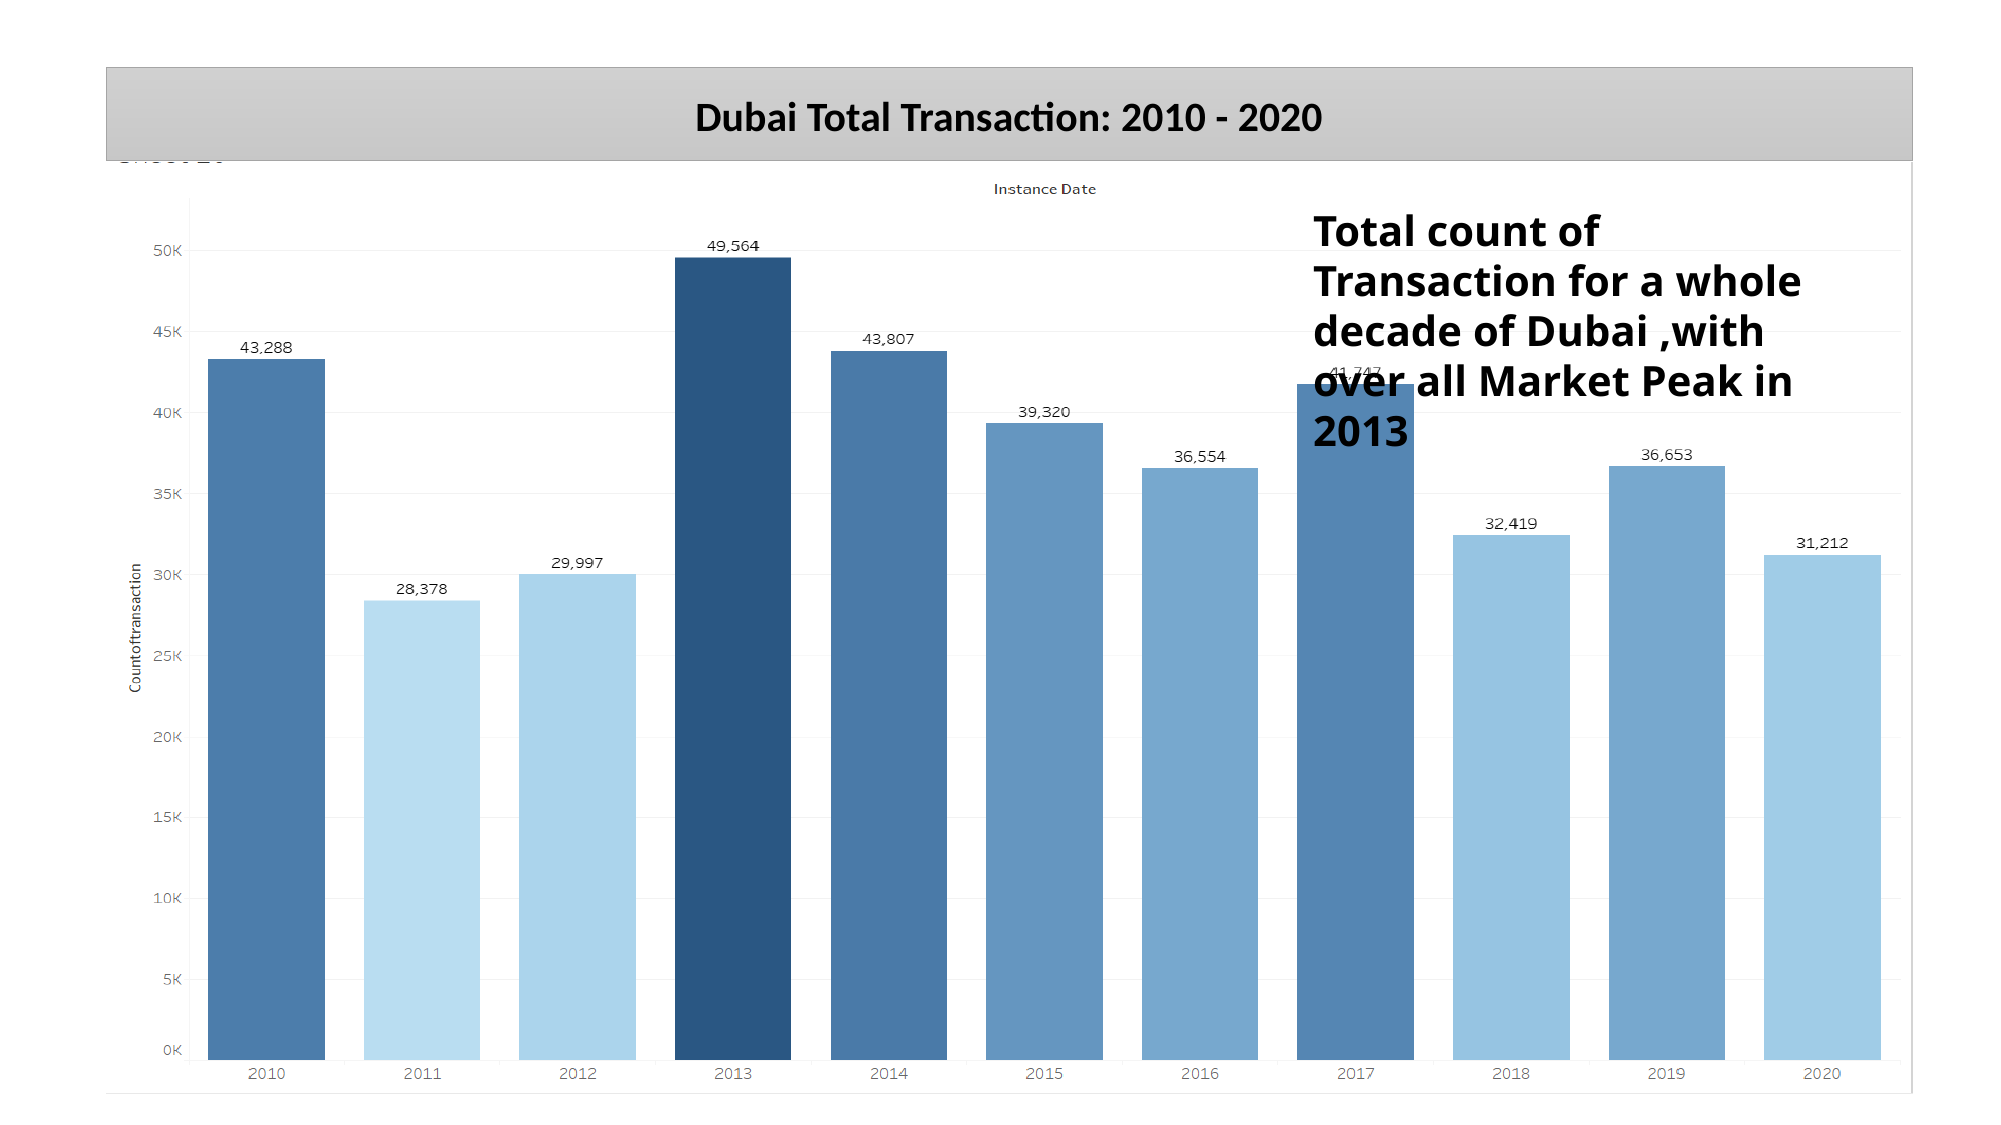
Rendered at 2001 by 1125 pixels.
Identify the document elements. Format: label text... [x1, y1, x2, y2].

text_box Dubai Total Transaction: 2010 - 2020 [106, 67, 1913, 161]
picture [106, 162, 1913, 1094]
